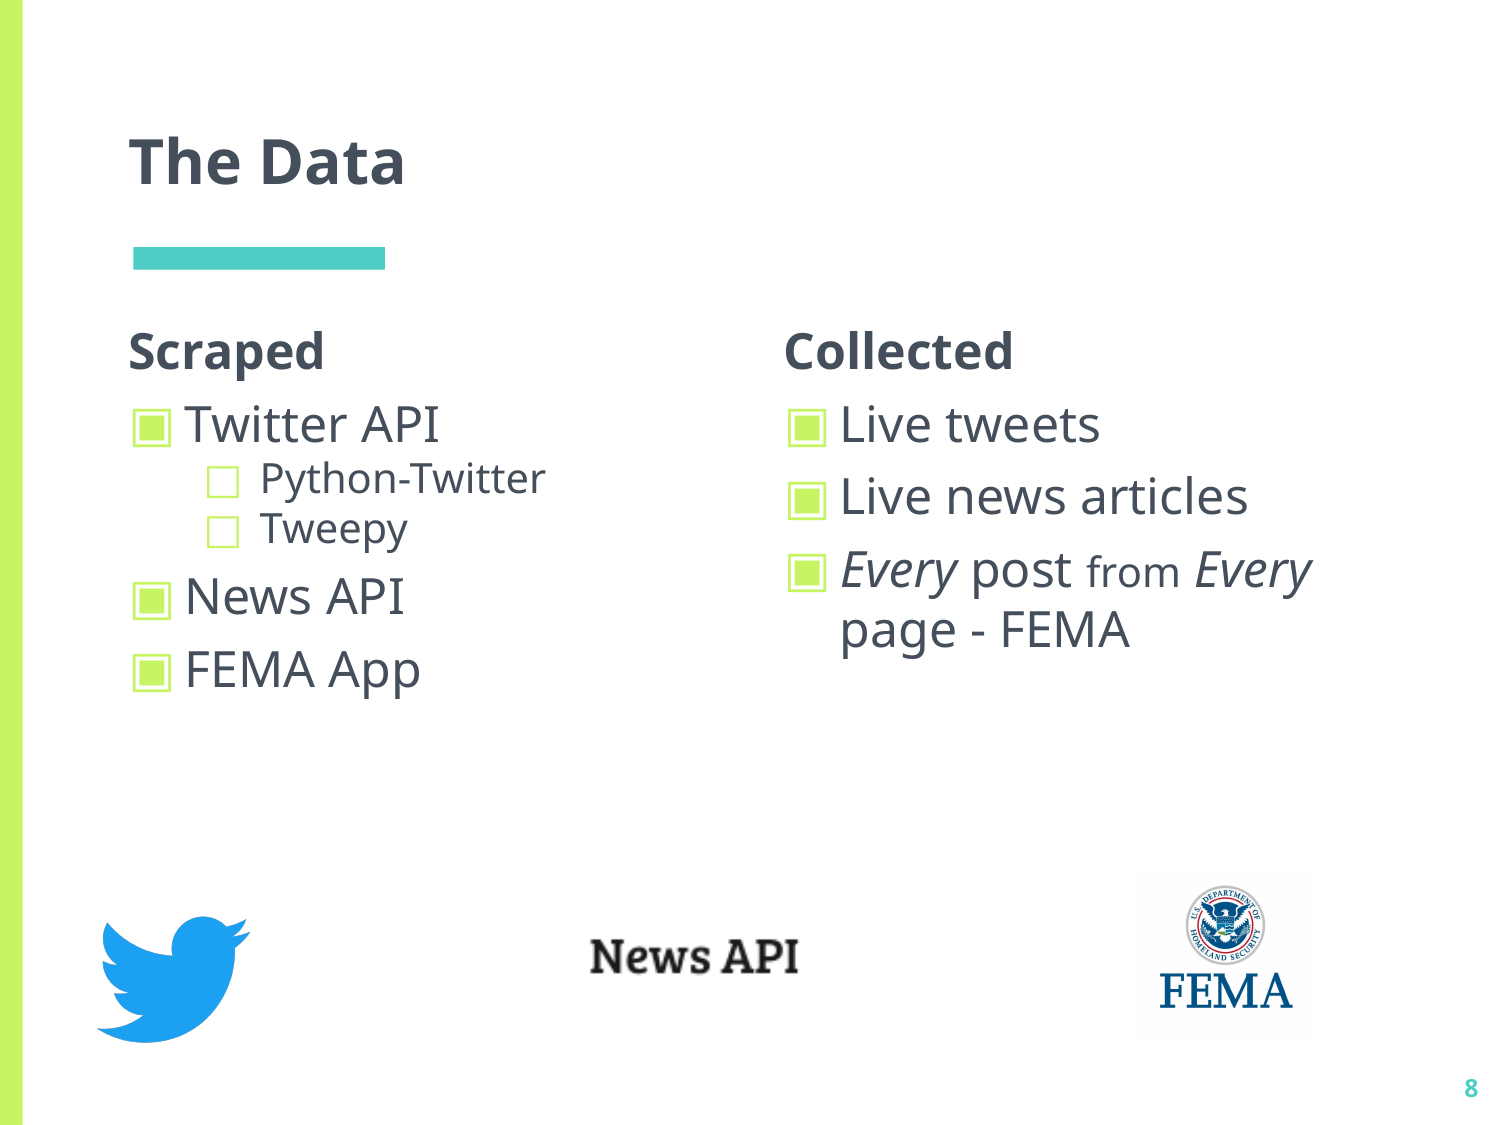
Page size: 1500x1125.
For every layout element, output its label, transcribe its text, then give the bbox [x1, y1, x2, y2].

picture [1137, 870, 1310, 1043]
list Collected Live tweets Live news articles Every post from Every page - FEMA [768, 304, 1387, 1078]
title The Data [113, 104, 1387, 212]
picture [96, 916, 251, 1043]
list Scraped Twitter API Python-Twitter Tweepy News API FEMA App [113, 304, 732, 1078]
slide_number 8 [1403, 1057, 1494, 1125]
picture [567, 920, 821, 999]
